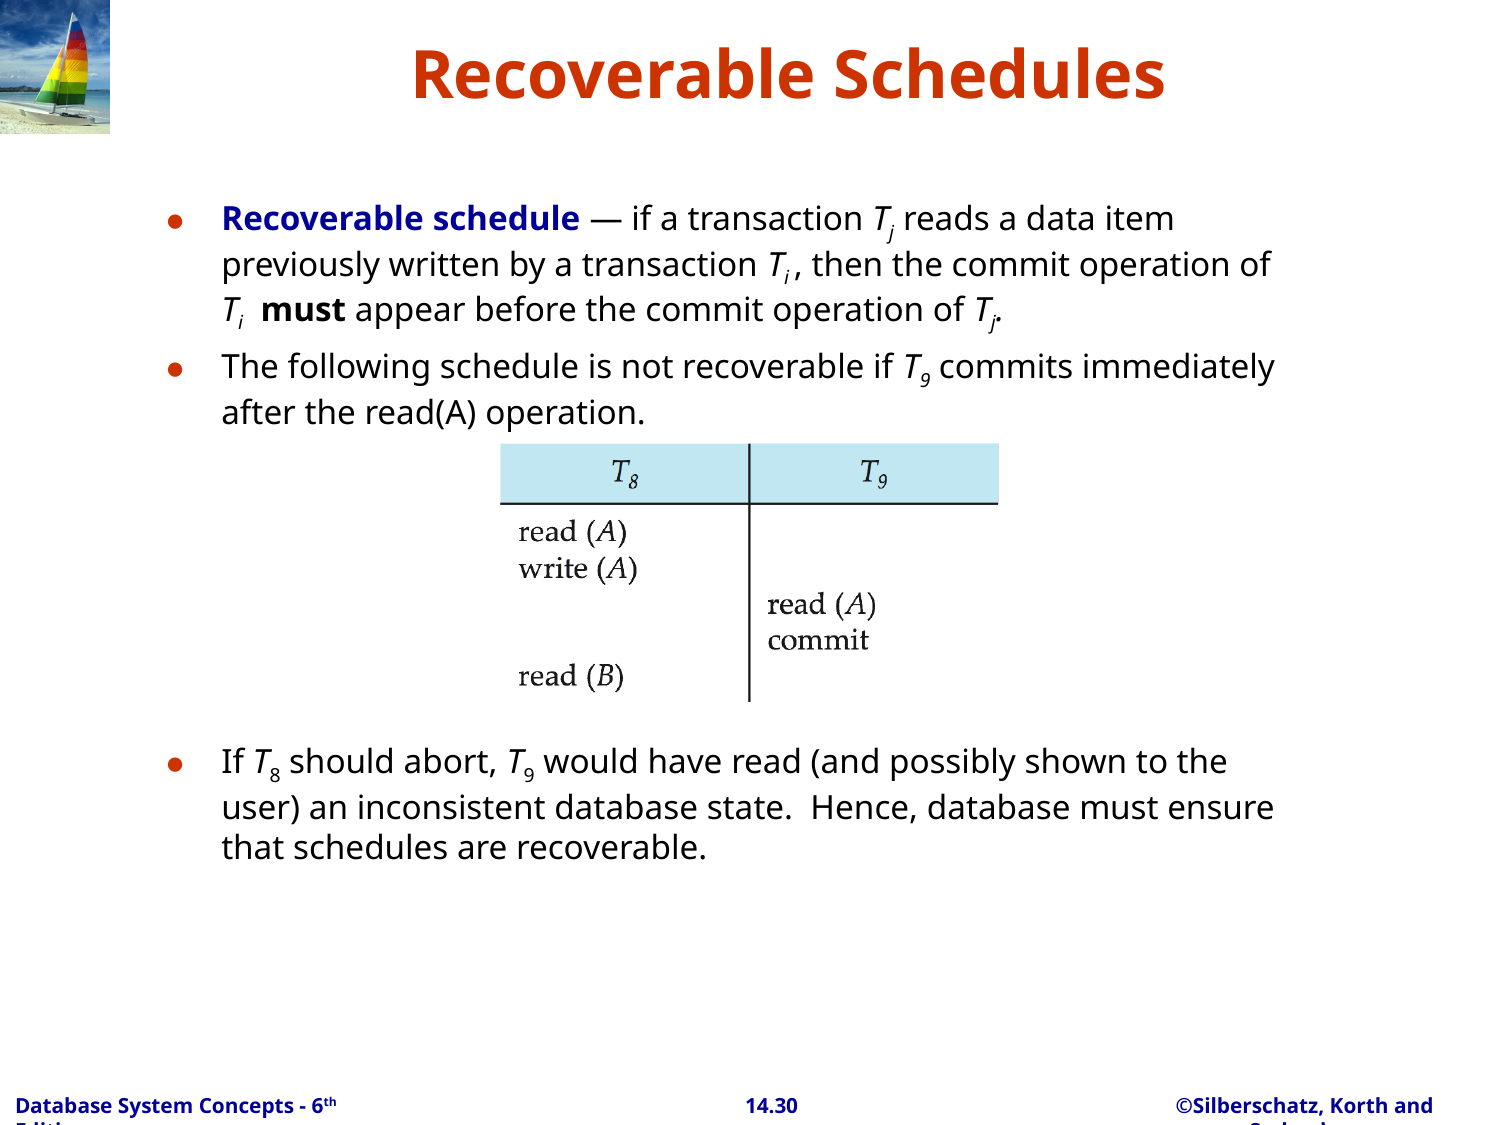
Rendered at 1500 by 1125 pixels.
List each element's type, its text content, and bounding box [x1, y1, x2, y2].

list Recoverable schedule — if a transaction Tj reads a data item previously written by a transaction Ti , then the commit operation of Ti must appear before the commit operation of Tj. The following schedule is not recoverable if T9 commits immediately after the read(A) operation. If T8 should abort, T9 would have read (and possibly shown to the user) an inconsistent database state. Hence, database must ensure that schedules are recoverable. [150, 190, 1305, 991]
picture [0, 0, 110, 134]
title Recoverable Schedules [126, 19, 1451, 120]
picture [500, 443, 999, 703]
